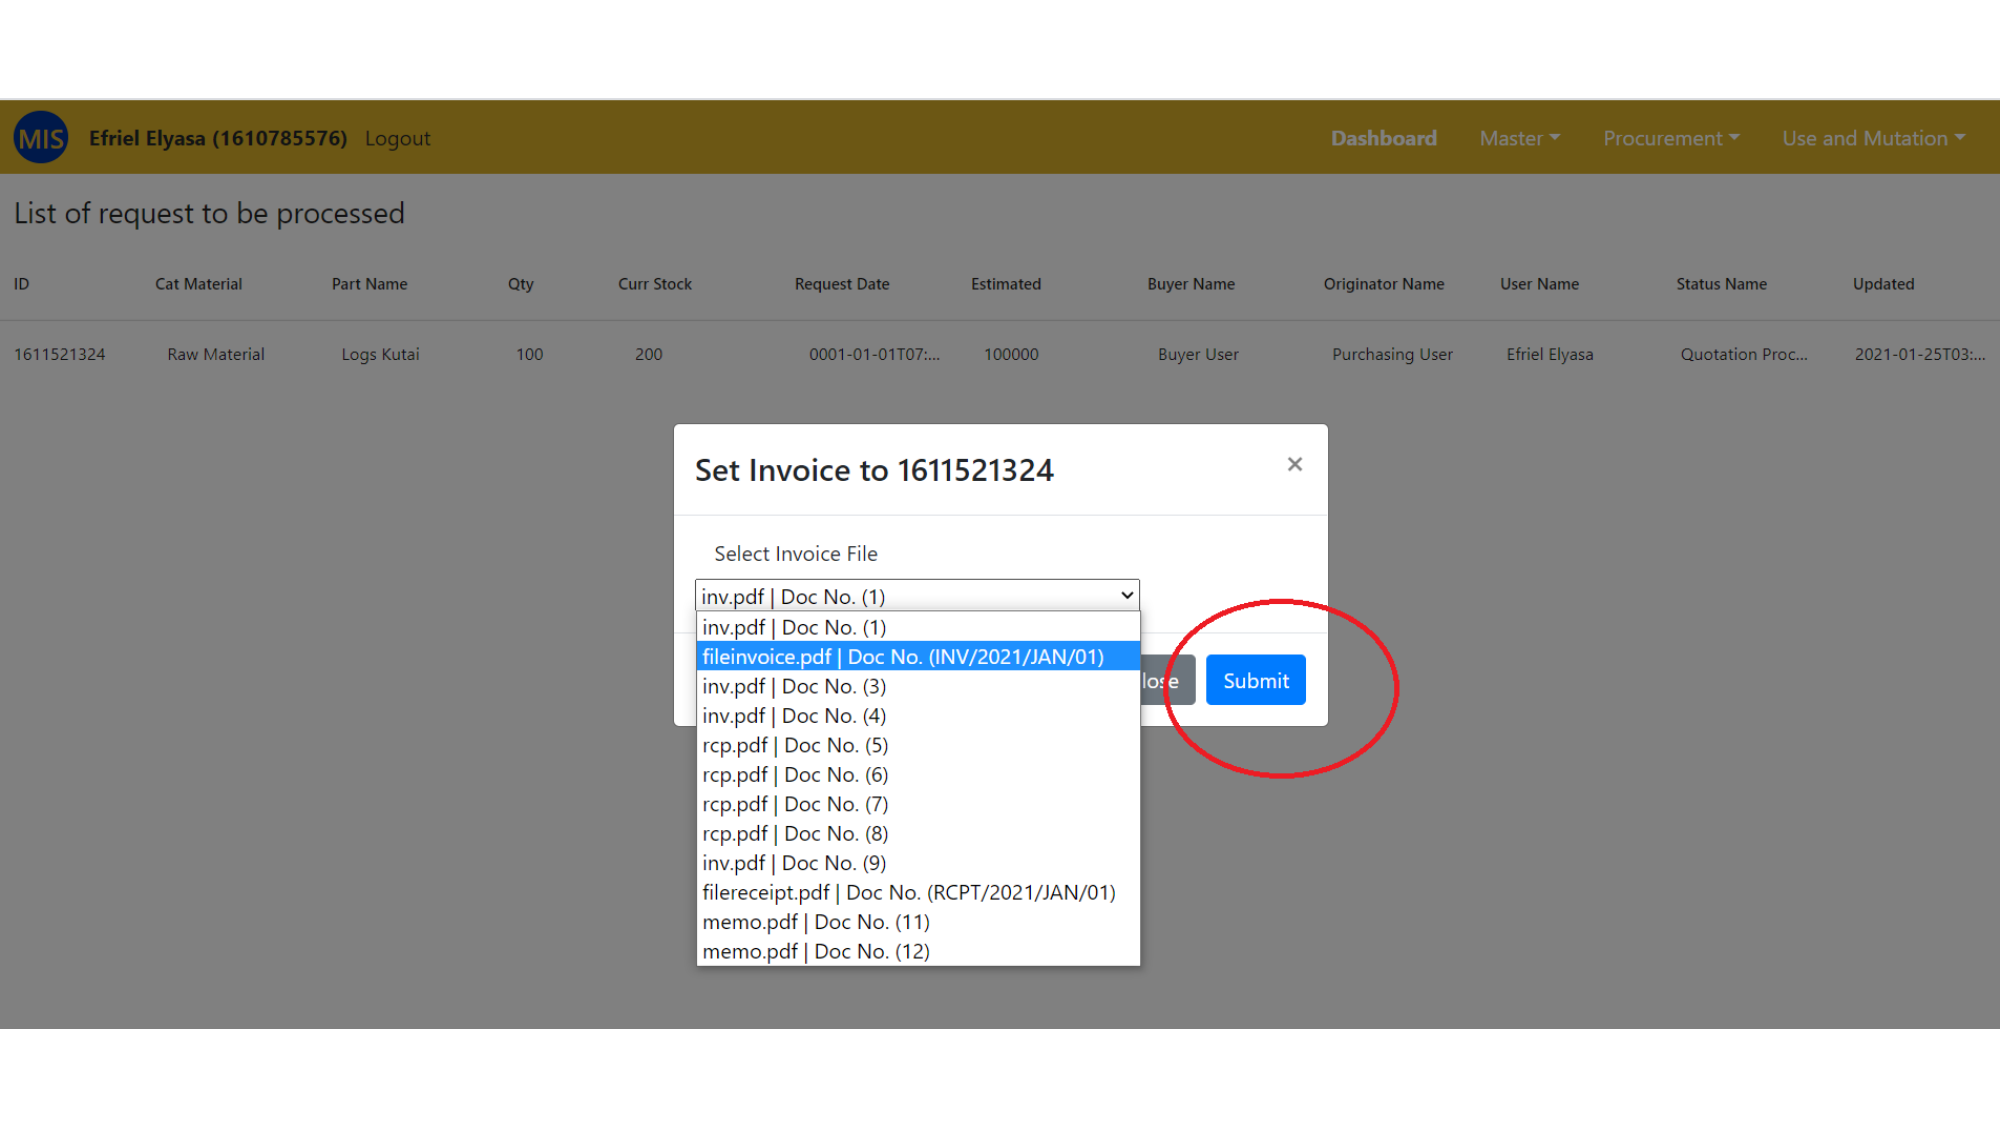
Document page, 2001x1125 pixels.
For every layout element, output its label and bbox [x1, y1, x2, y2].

picture [0, 96, 2000, 1029]
